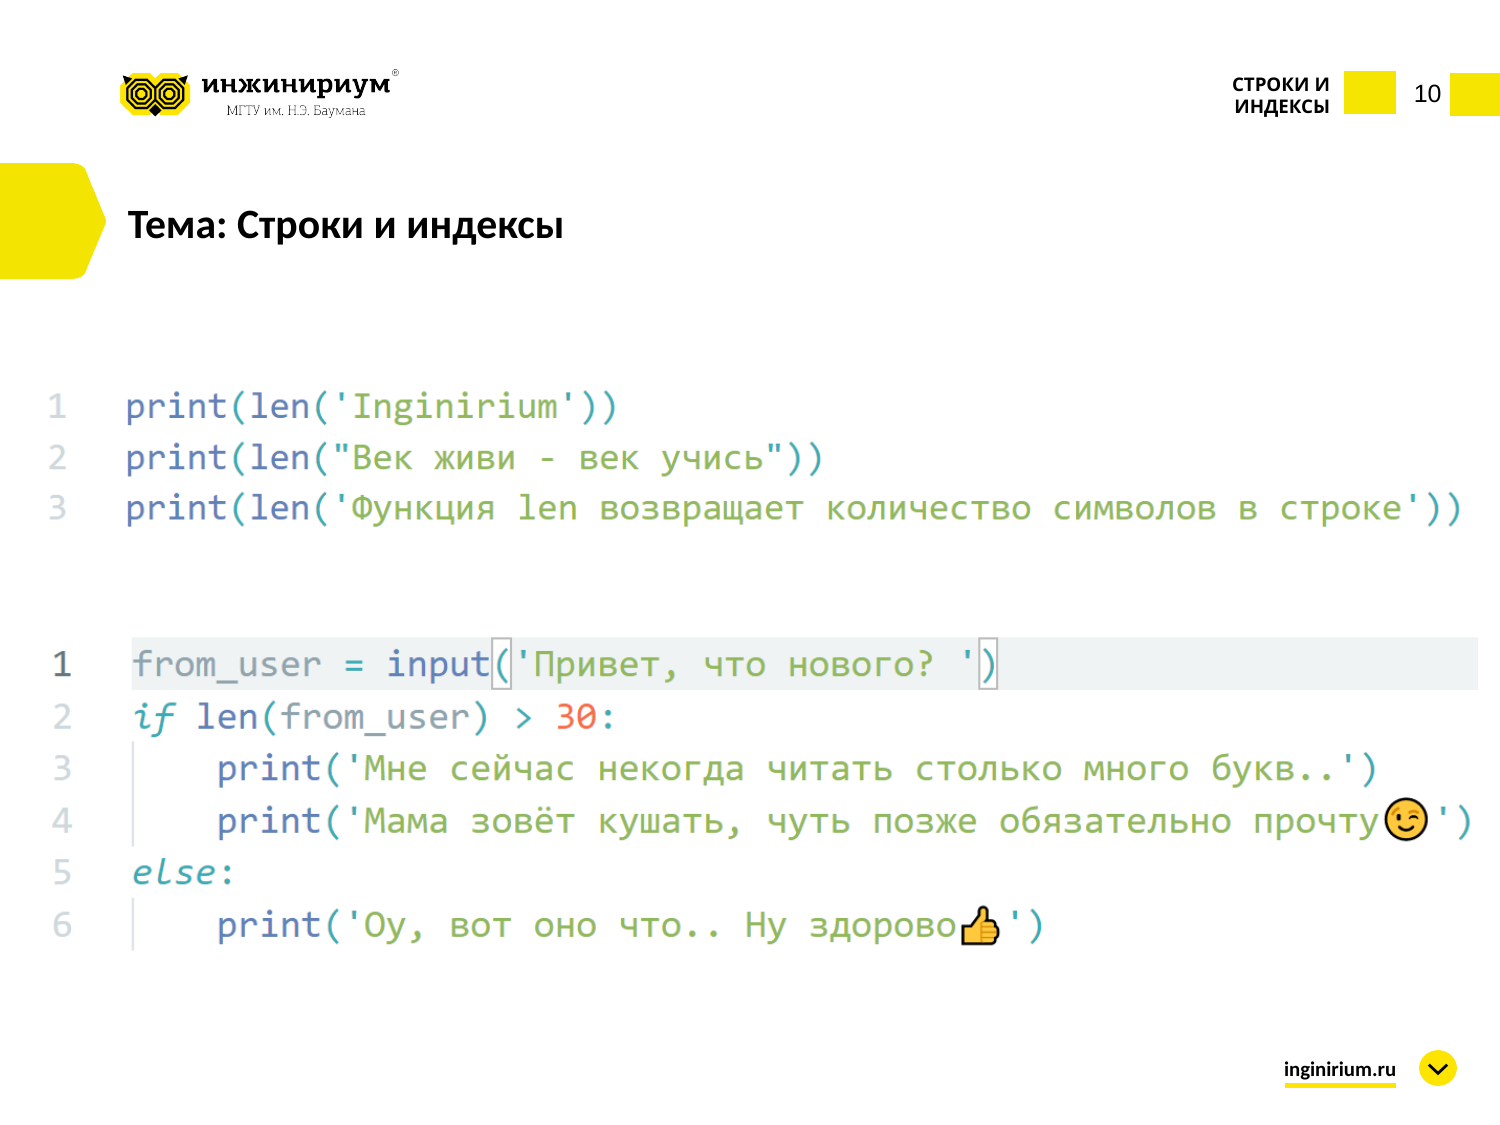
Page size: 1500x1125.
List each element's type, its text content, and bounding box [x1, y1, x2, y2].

picture [120, 68, 399, 119]
picture [0, 163, 106, 279]
picture [1419, 1049, 1457, 1086]
picture [1284, 1083, 1396, 1088]
picture [24, 376, 1476, 540]
picture [27, 630, 1478, 959]
text_box СТРОКИ И ИНДЕКСЫ [718, 65, 1345, 126]
text_box 10 [1398, 70, 1478, 119]
picture [1449, 73, 1500, 116]
picture [1344, 71, 1396, 115]
text_box inginirium.ru [1263, 1047, 1412, 1088]
text_box Тема: Строки и индексы [113, 189, 1353, 293]
